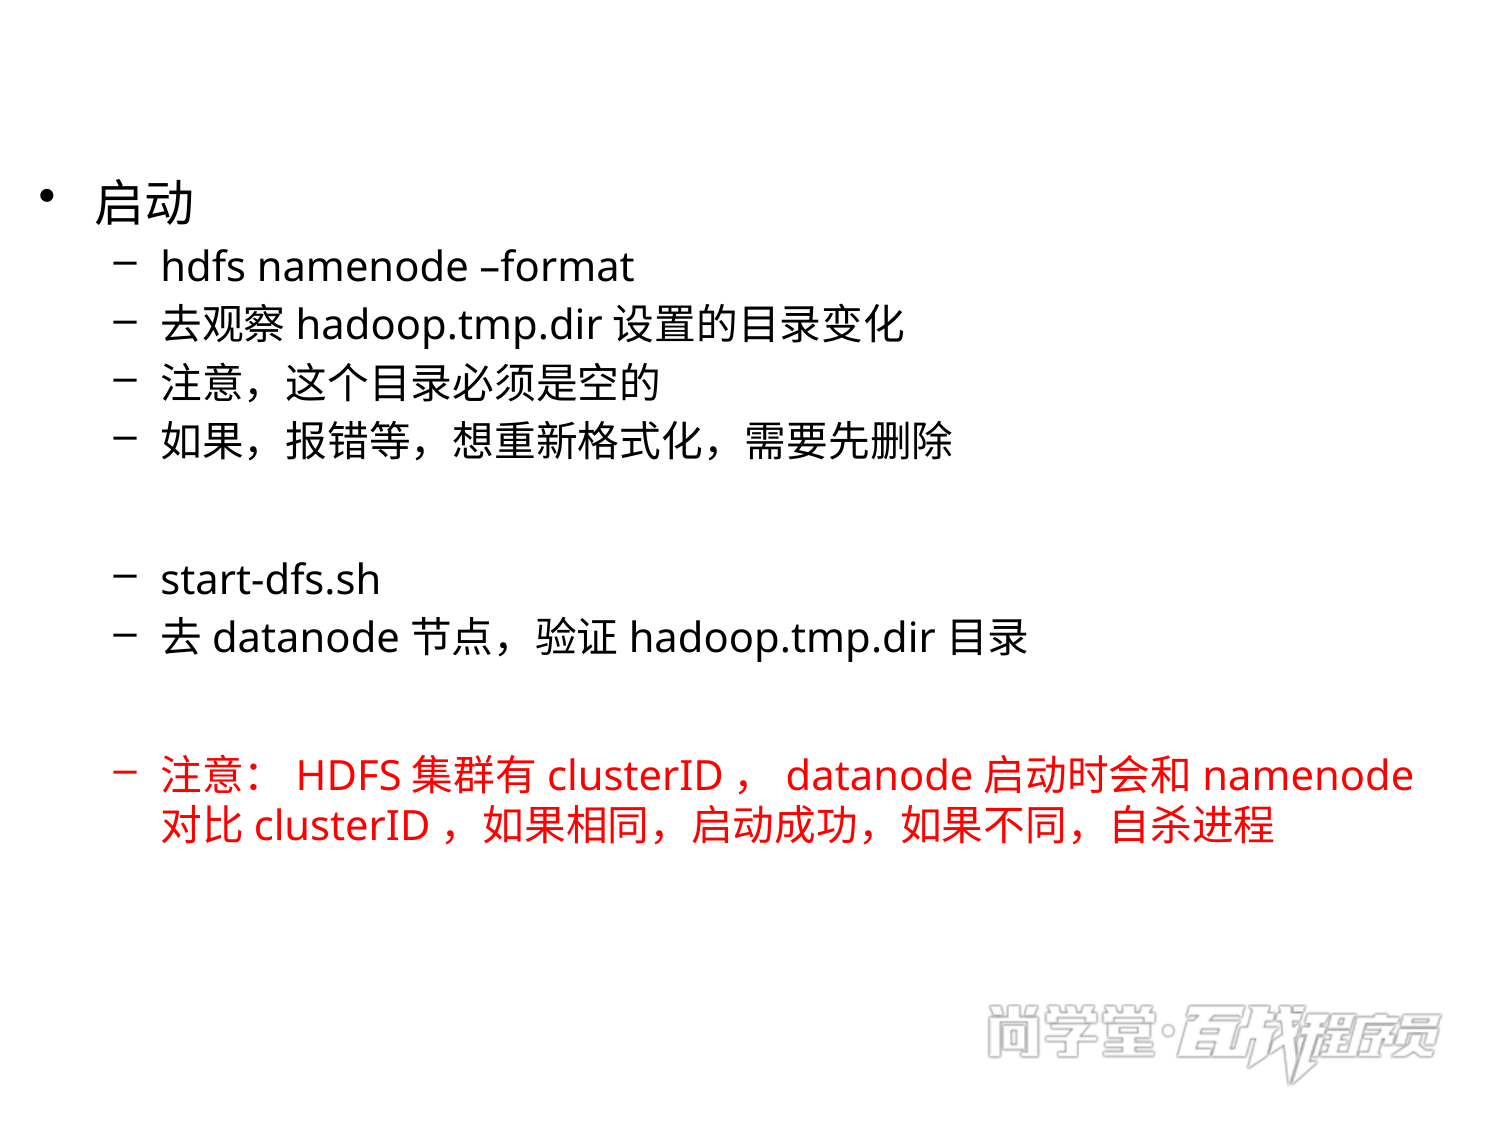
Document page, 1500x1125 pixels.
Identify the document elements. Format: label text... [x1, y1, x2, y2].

list 启动 hdfs namenode –format 去观察hadoop.tmp.dir设置的目录变化 注意，这个目录必须是空的 如果，报错等，想重新格式化，需要先删除 start-dfs.sh 去datanode节点，验证hadoop.tmp.dir目录 注意：HDFS集群有clusterID，datanode启动时会和namenode对比clusterID，如果相同，启动成功，如果不同，自杀进程 [23, 164, 1465, 997]
picture [987, 1004, 1443, 1088]
